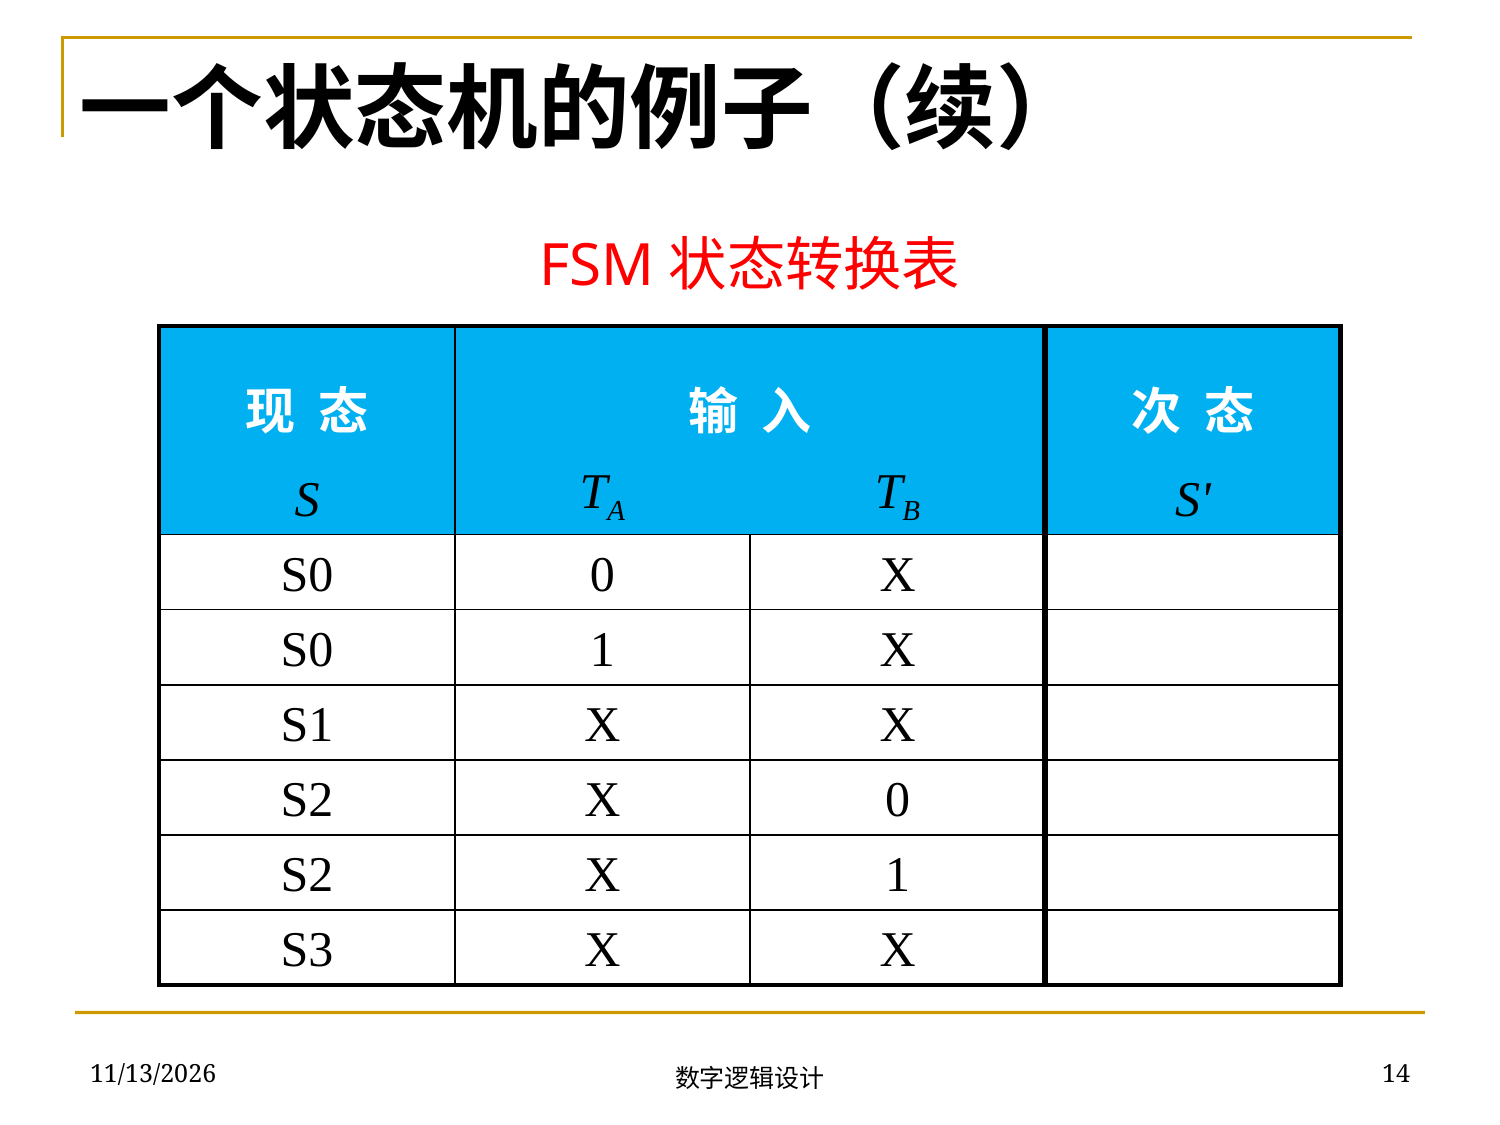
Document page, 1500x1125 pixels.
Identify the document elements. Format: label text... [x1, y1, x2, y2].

table_cell X [751, 535, 1042, 609]
table_cell X [751, 686, 1042, 759]
table_cell TB [750, 451, 1042, 534]
table_cell [1048, 761, 1338, 834]
table_cell S' [1048, 451, 1338, 534]
table_header 输 入 [456, 328, 1042, 451]
table_cell 1 [751, 836, 1042, 909]
table_cell X [456, 686, 749, 759]
table_cell S3 [161, 911, 454, 983]
table_cell S0 [161, 610, 454, 684]
table_cell 1 [456, 610, 749, 684]
table_cell X [751, 610, 1042, 684]
table_cell S1 [161, 686, 454, 759]
table_cell S0 [161, 535, 454, 609]
table_cell 0 [751, 761, 1042, 834]
table_header 现 态 [161, 328, 454, 451]
table_cell X [456, 911, 749, 983]
table_cell [1048, 686, 1338, 759]
table_cell 0 [456, 535, 749, 609]
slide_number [74, 1023, 426, 1100]
table_cell X [456, 836, 749, 909]
table_cell S2 [161, 761, 454, 834]
table_cell [1048, 911, 1338, 983]
text_box FSM状态转换表 [371, 219, 1128, 305]
text_box 一个状态机的例子（续） [64, 42, 1223, 168]
table_cell X [456, 761, 749, 834]
table_cell [1048, 836, 1338, 909]
footer 数字逻辑设计 [512, 1024, 988, 1101]
table_header 次 态 [1048, 328, 1338, 451]
table_cell S2 [161, 836, 454, 909]
table_cell [1048, 535, 1338, 609]
slide_number 14 [1074, 1023, 1426, 1100]
table_cell S [161, 451, 454, 534]
table_cell X [751, 911, 1042, 983]
table_cell TA [456, 451, 750, 534]
table_cell [1048, 610, 1338, 684]
